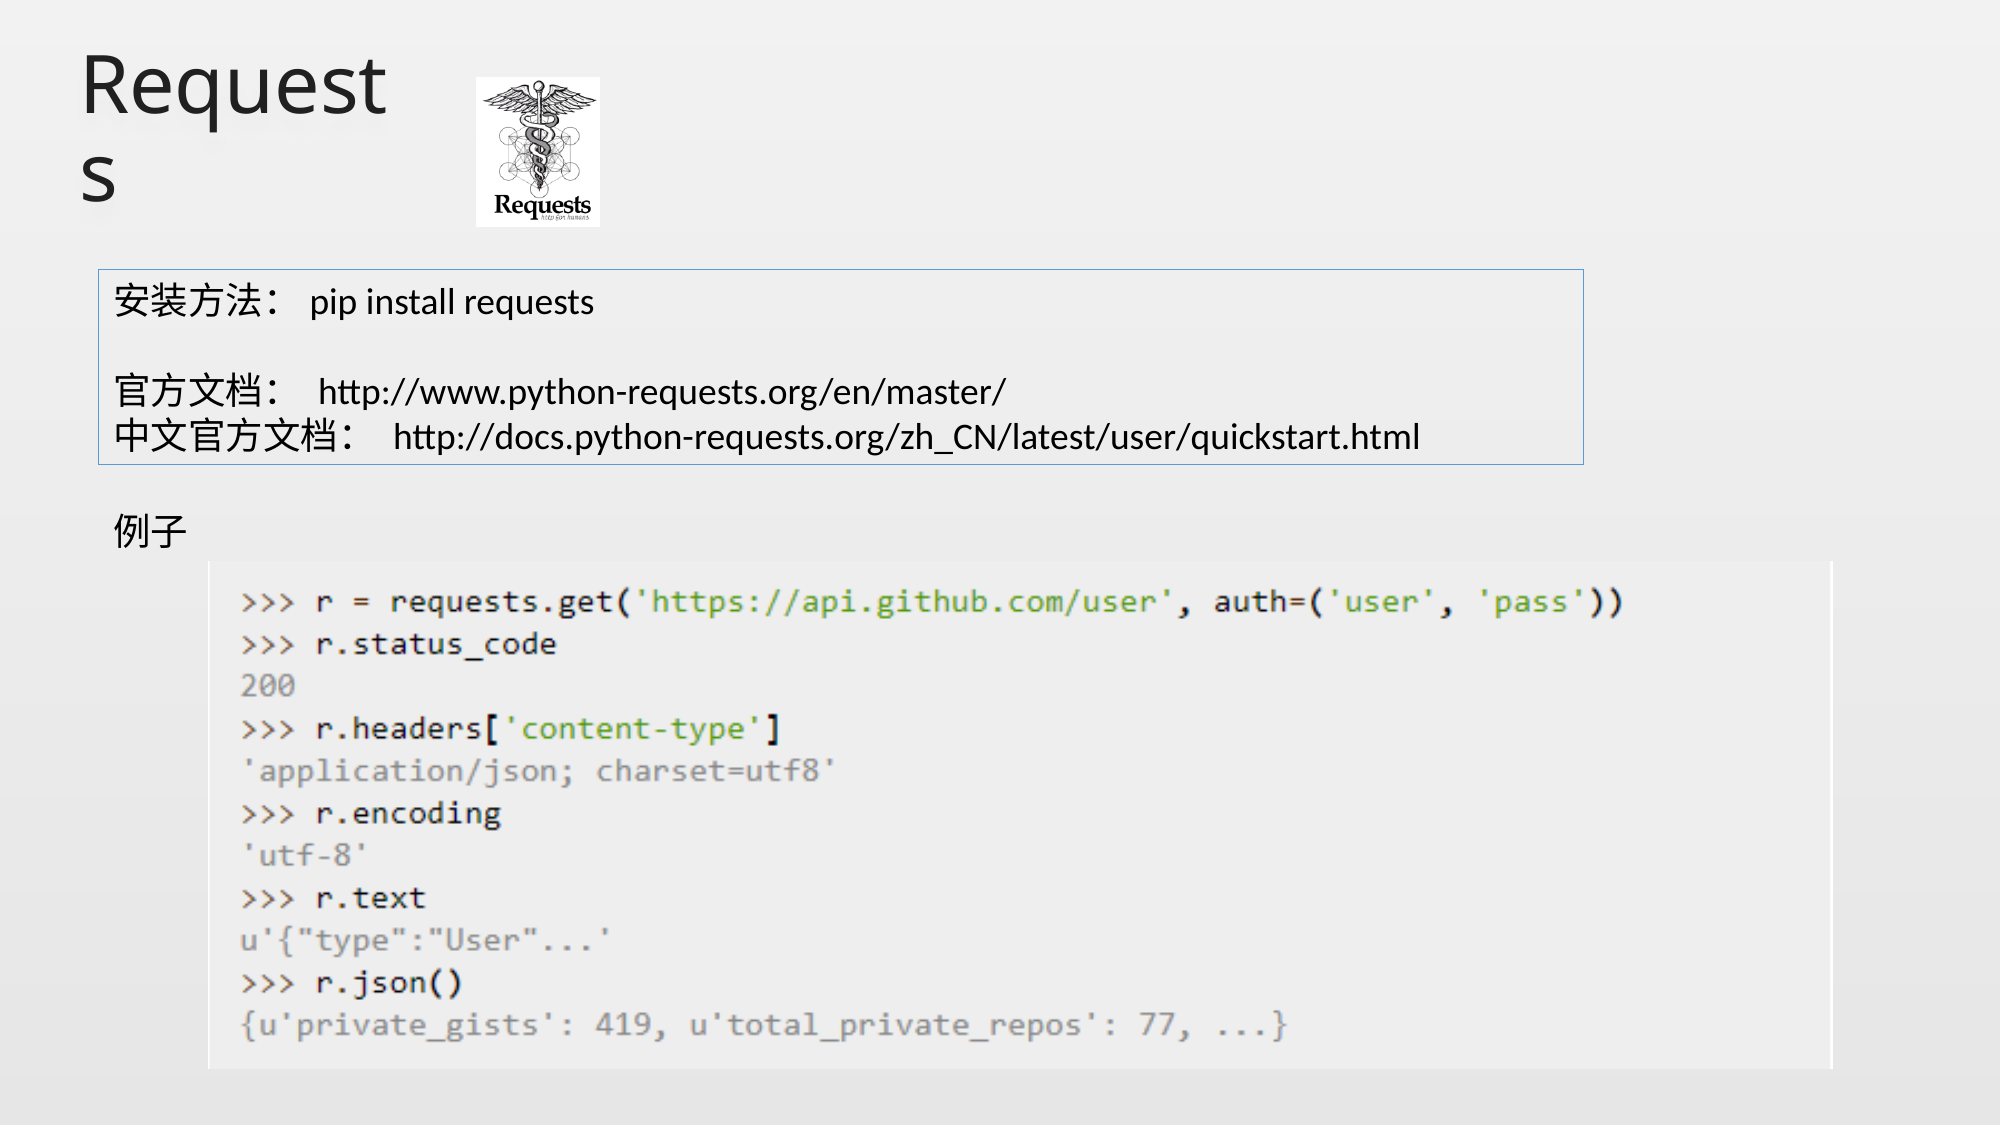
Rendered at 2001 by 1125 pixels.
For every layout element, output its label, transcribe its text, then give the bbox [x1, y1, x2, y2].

title Requests [64, 36, 438, 227]
picture [208, 561, 1833, 1069]
text_box 安装方法：pip install requests 官方文档： http://www.python-requests.org/en/master/ 中文官方文档： http://docs.python-requests.org/zh_CN/latest/user/quickstart.html [98, 269, 1584, 465]
text_box 例子 [98, 500, 300, 561]
picture [476, 77, 600, 227]
